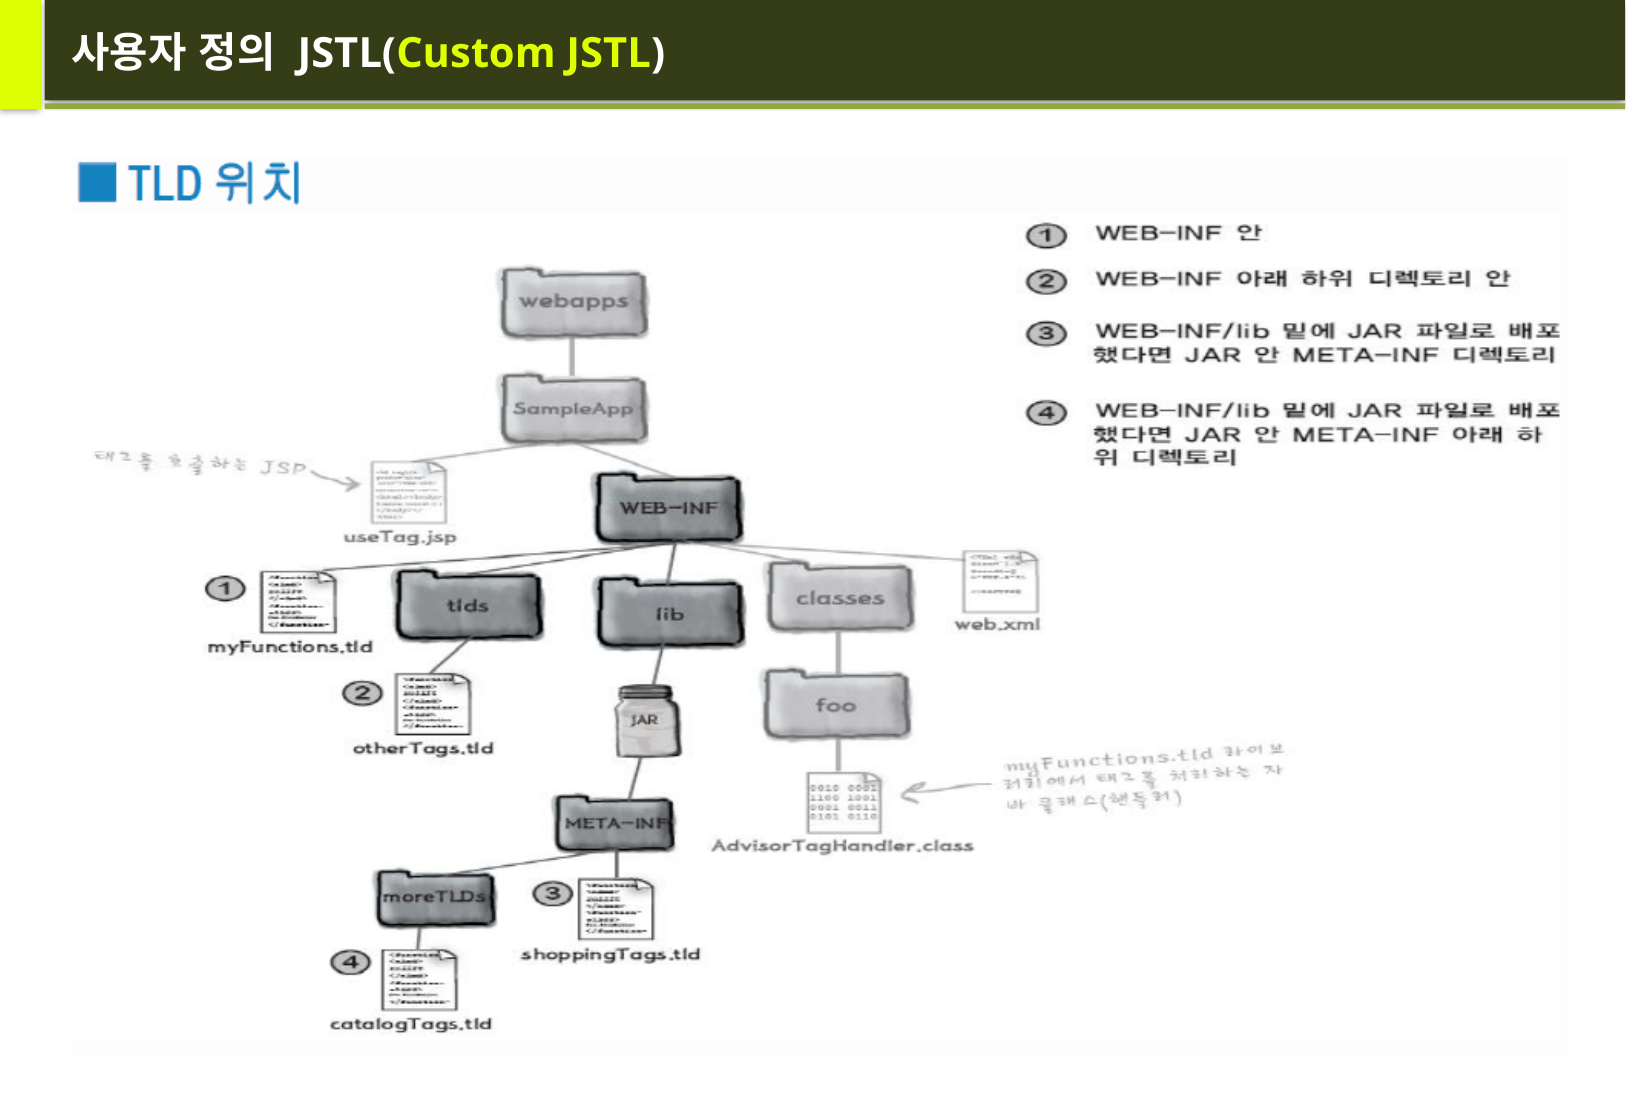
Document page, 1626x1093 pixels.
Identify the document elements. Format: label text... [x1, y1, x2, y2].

title 사용자 정의 JSTL(Custom JSTL) [56, 0, 1604, 103]
picture [72, 155, 1569, 1055]
